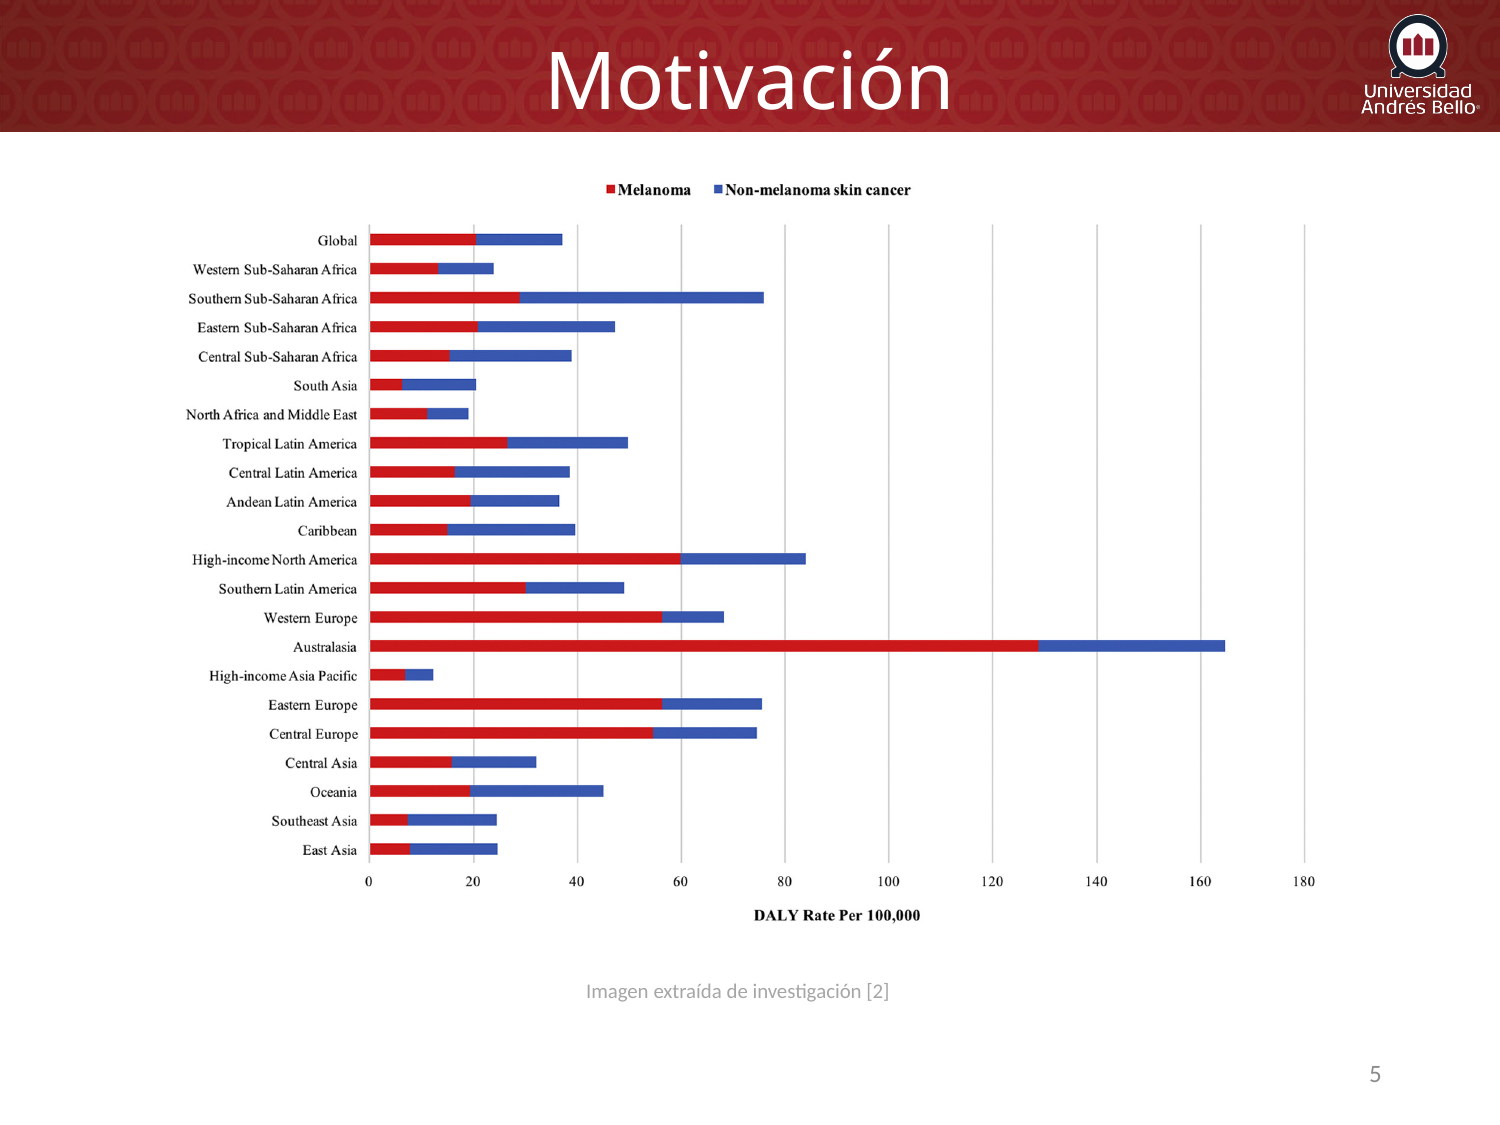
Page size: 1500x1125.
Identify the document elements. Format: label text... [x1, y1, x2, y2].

picture [0, 0, 1500, 132]
text_box Imagen extraída de investigación [2] [571, 969, 929, 1010]
title Motivación [103, 33, 1397, 135]
picture [184, 182, 1316, 925]
slide_number 5 [1059, 1042, 1397, 1103]
